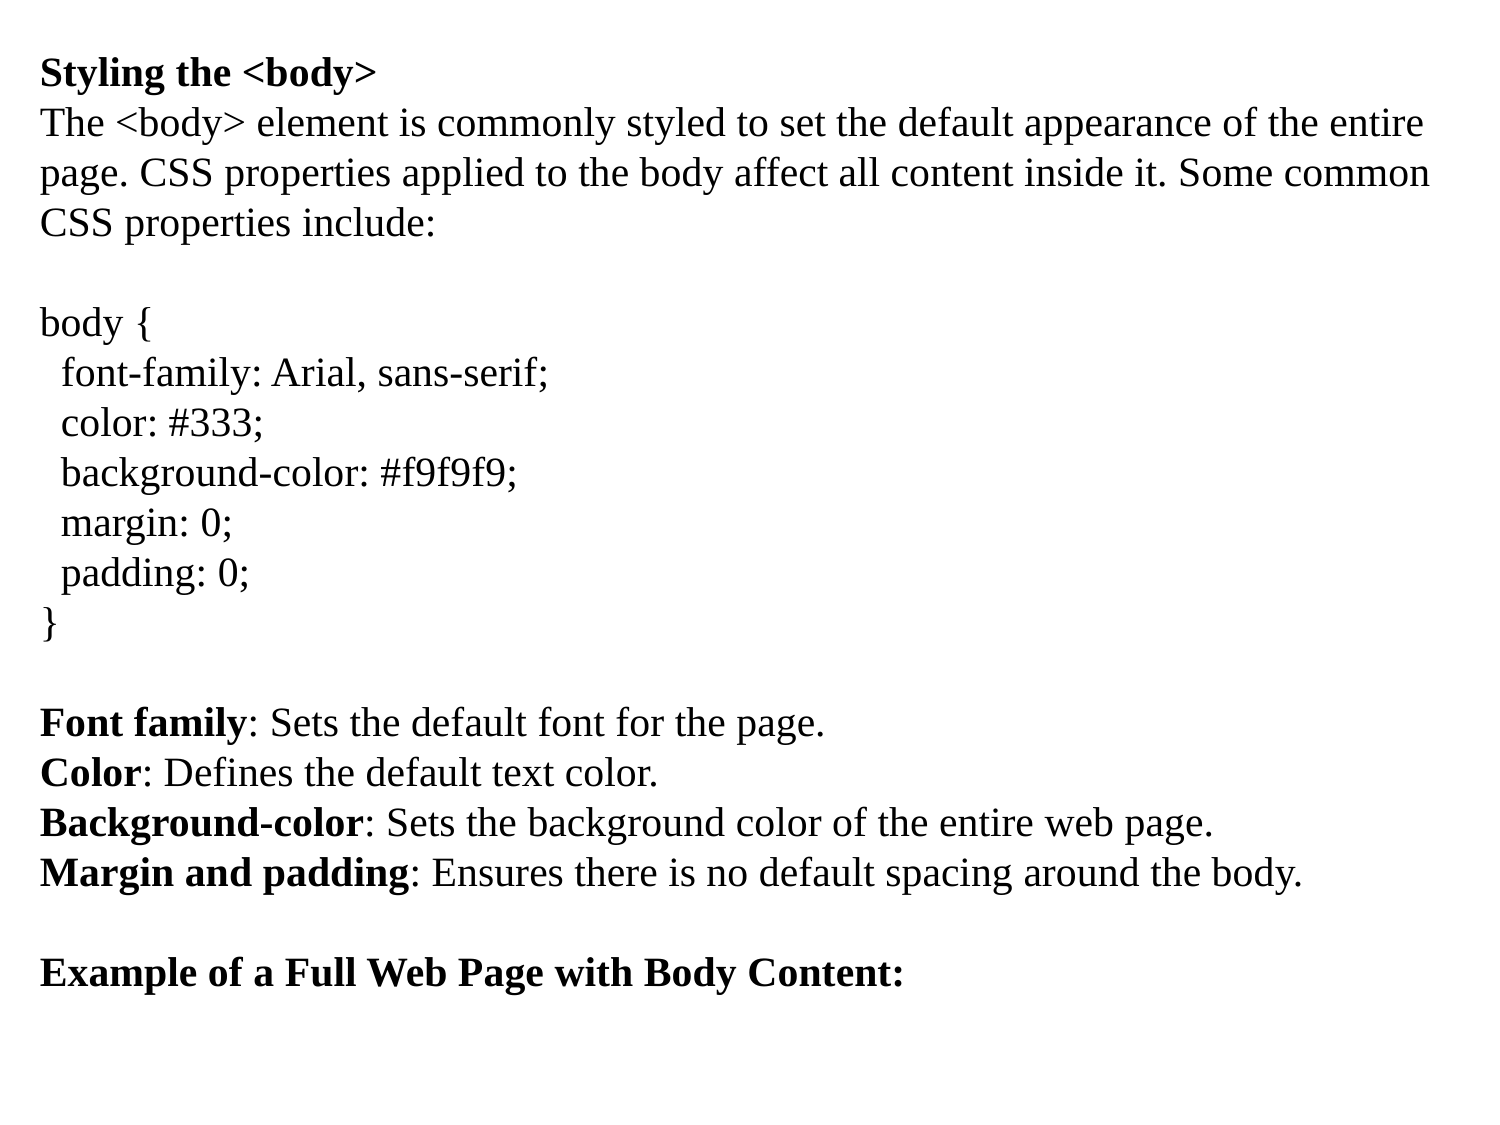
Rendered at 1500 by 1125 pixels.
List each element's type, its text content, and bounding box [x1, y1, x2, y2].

text_box Styling the <body> The <body> element is commonly styled to set the default appearance of the entire page. CSS properties applied to the body affect all content inside it. Some common CSS properties include: body { font-family: Arial, sans-serif; color: #333; background-color: #f9f9f9; margin: 0; padding: 0; } Font family: Sets the default font for the page. Color: Defines the default text color. Background-color: Sets the background color of the entire web page. Margin and padding: Ensures there is no default spacing around the body. Example of a Full Web Page with Body Content: [24, 37, 1475, 1003]
